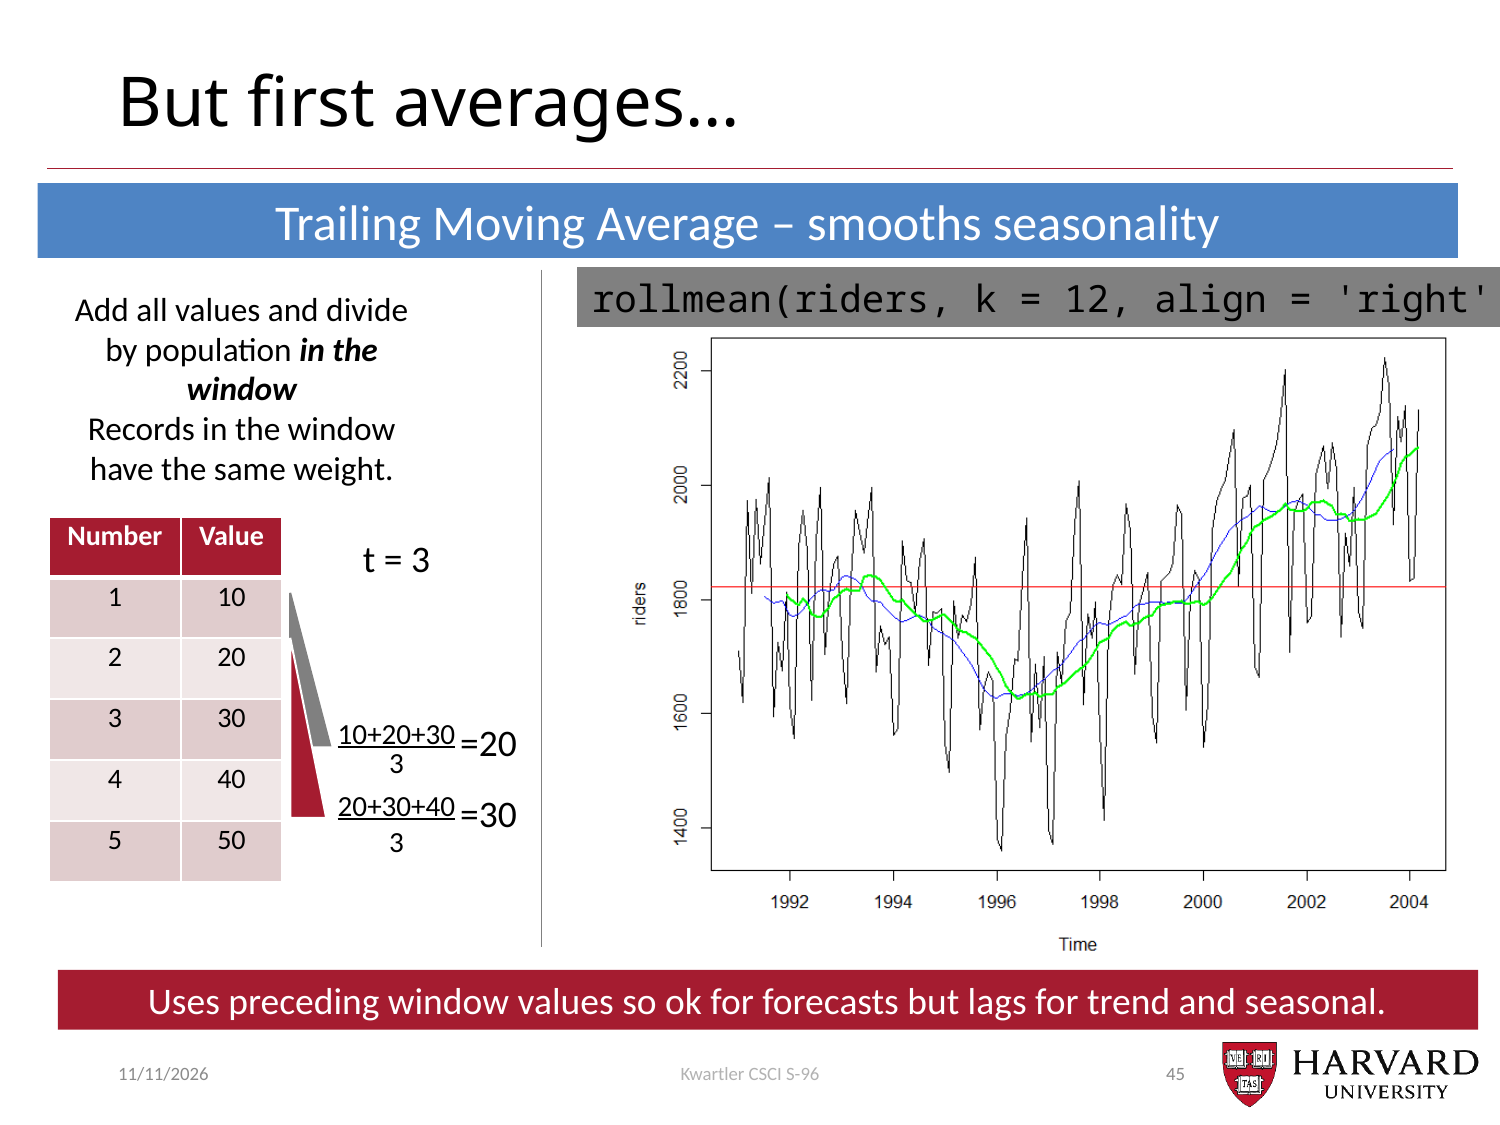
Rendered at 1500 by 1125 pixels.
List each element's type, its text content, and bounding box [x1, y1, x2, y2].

table_cell 1 [50, 580, 180, 637]
table_cell 30 [182, 700, 281, 759]
table_header Value [182, 518, 281, 575]
table_cell 50 [182, 822, 281, 881]
text_box rollmean(riders, k = 12, align = 'right' [577, 267, 1500, 327]
picture [629, 331, 1455, 954]
text_box 10+20+30 [322, 707, 471, 758]
slide_number 45 [1059, 1042, 1200, 1103]
text_box [289, 637, 328, 819]
text_box Uses preceding window values so ok for forecasts but lags for trend and seasonal. [57, 969, 1479, 1030]
table_cell 2 [50, 639, 180, 698]
table_header Number [50, 518, 180, 575]
table_cell 10 [182, 580, 281, 637]
text_box 3 [374, 737, 419, 779]
text_box =30 [445, 782, 532, 843]
table_cell 5 [50, 822, 180, 881]
table_cell 40 [182, 761, 281, 820]
footer Kwartler CSCI S-96 [496, 1042, 1004, 1103]
table_cell 20 [182, 639, 281, 698]
text_box t = 3 [348, 527, 446, 588]
title But first averages… [103, 59, 1397, 157]
text_box =20 [445, 711, 532, 772]
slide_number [103, 1042, 441, 1103]
text_box [289, 592, 332, 747]
table_cell 3 [50, 700, 180, 759]
text_box 3 [374, 816, 419, 866]
text_box Add all values and divide by population in the window [40, 280, 444, 415]
text_box Records in the window have the same weight. [49, 399, 434, 495]
table_cell 4 [50, 761, 180, 820]
picture [1200, 1024, 1500, 1125]
text_box 20+30+40 [322, 779, 471, 830]
text_box Trailing Moving Average – smooths seasonality [37, 183, 1458, 258]
